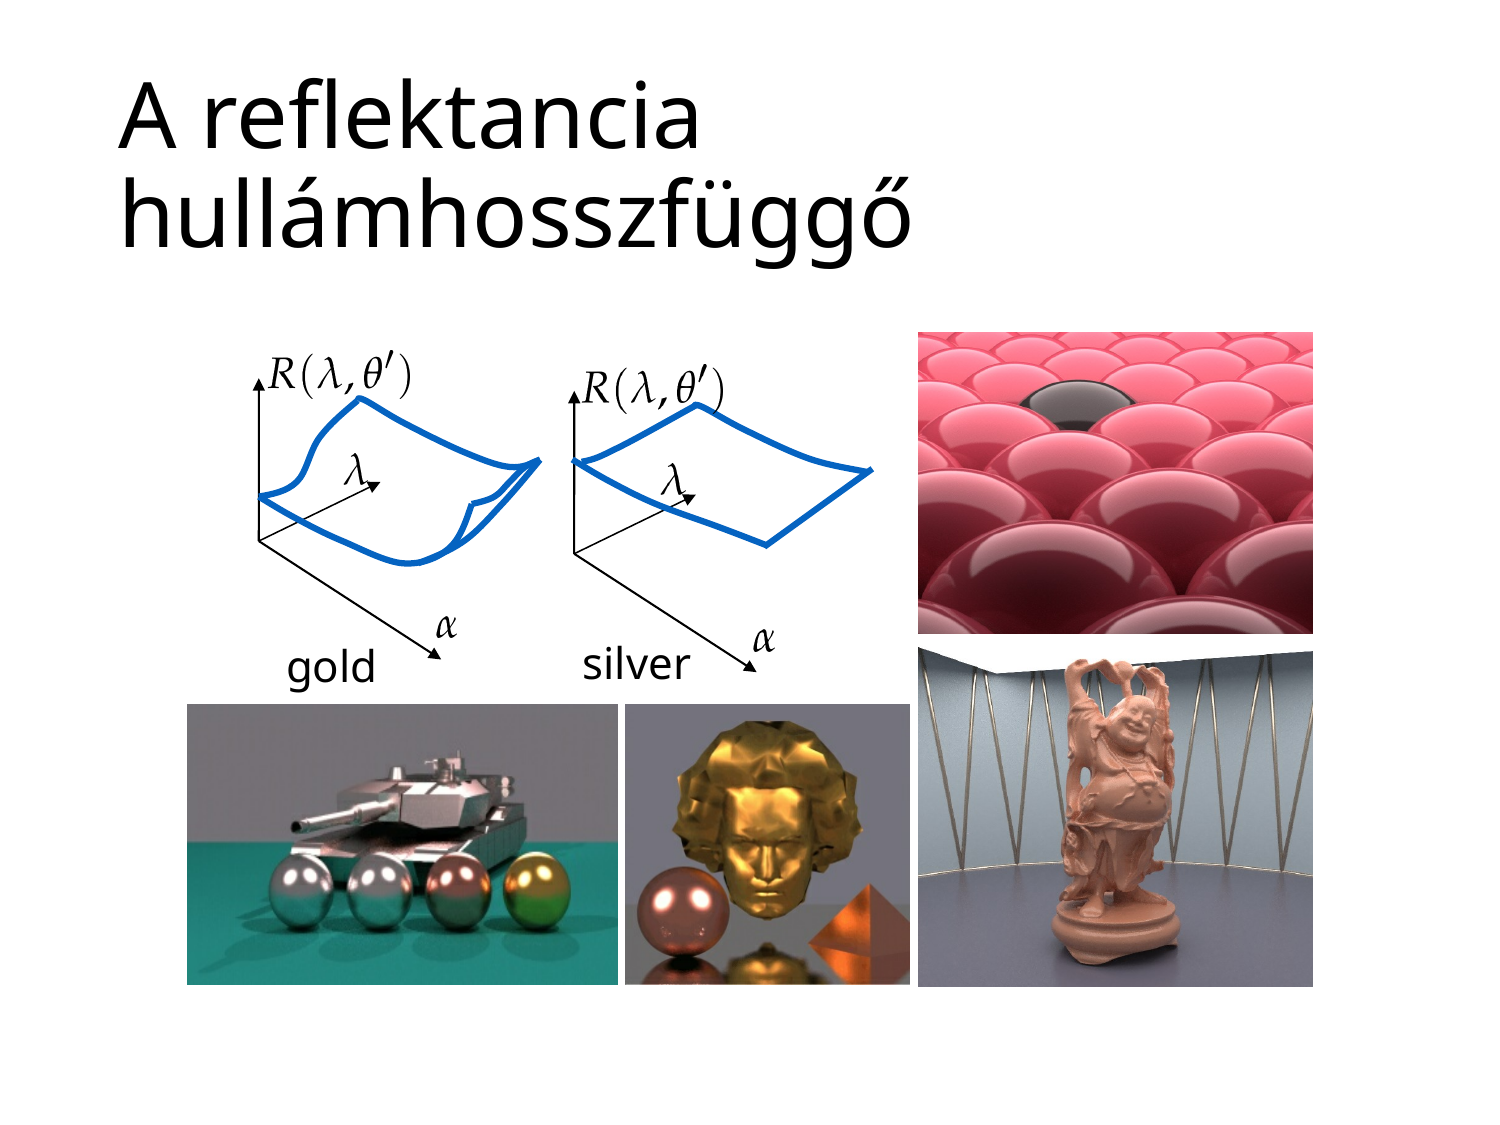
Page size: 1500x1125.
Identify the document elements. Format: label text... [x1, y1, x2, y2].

picture [625, 704, 910, 985]
text_box [676, 494, 696, 506]
text_box [259, 401, 358, 496]
text_box [345, 481, 381, 499]
picture [660, 463, 686, 495]
text_box [568, 390, 581, 460]
text_box gold [271, 631, 393, 699]
text_box [252, 378, 266, 496]
picture [753, 629, 775, 652]
text_box [713, 414, 867, 472]
text_box [258, 540, 442, 660]
picture [267, 350, 410, 399]
text_box [572, 459, 766, 545]
text_box [357, 399, 539, 468]
text_box [471, 460, 538, 505]
picture [436, 616, 457, 638]
text_box [258, 496, 472, 564]
picture [187, 704, 618, 985]
picture [918, 332, 1313, 634]
text_box silver [567, 628, 706, 696]
title A reflektancia hullámhosszfüggő [103, 59, 1397, 278]
picture [581, 364, 723, 414]
text_box [574, 553, 757, 673]
text_box [418, 459, 541, 564]
picture [918, 641, 1313, 987]
text_box [581, 414, 681, 462]
picture [343, 453, 368, 485]
